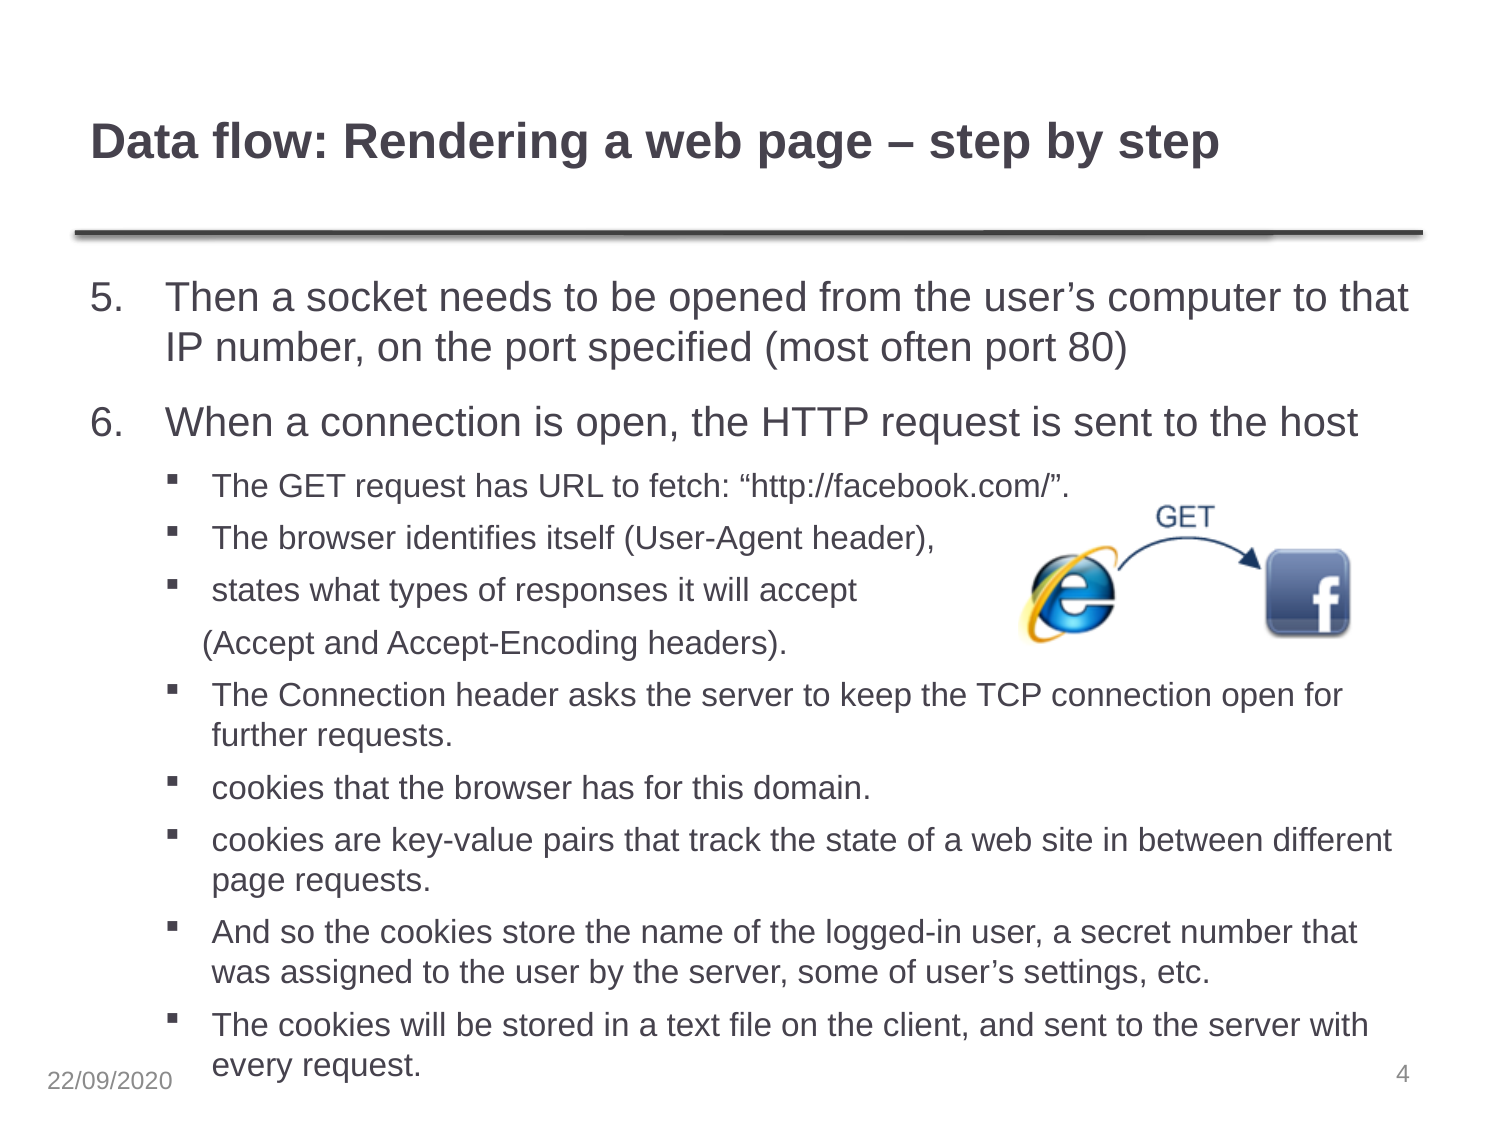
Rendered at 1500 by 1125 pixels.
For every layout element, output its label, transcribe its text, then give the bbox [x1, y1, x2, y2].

picture [1017, 497, 1356, 647]
list Then a socket needs to be opened from the user’s computer to that IP number, on the port specified (most often port 80) When a connection is open, the HTTP request is sent to the host The GET request has URL to fetch: “http://facebook.com/”. The browser identifies itself (User-Agent header), states what types of responses it will accept (Accept and Accept-Encoding headers). The Connection header asks the server to keep the TCP connection open for further requests. cookies that the browser has for this domain. cookies are key-value pairs that track the state of a web site in between different page requests. And so the cookies store the name of the logged-in user, a secret number that was assigned to the user by the server, some of user’s settings, etc. The cookies will be stored in a text file on the client, and sent to the server with every request. [75, 262, 1425, 1125]
slide_number 4 [1074, 1042, 1425, 1103]
title Data flow: Rendering a web page – step by step [74, 44, 1272, 233]
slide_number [32, 1050, 383, 1110]
